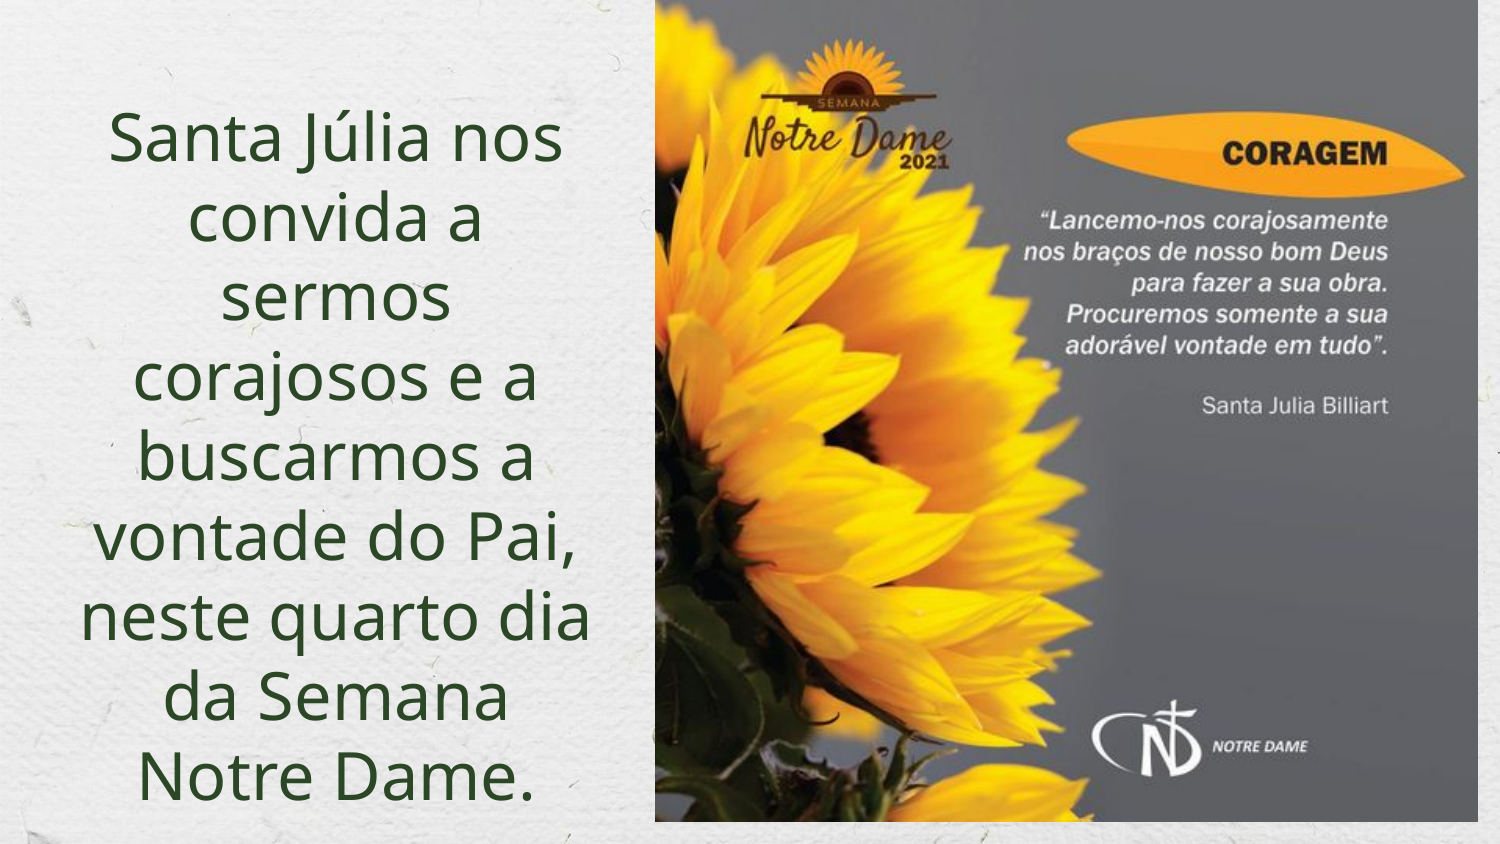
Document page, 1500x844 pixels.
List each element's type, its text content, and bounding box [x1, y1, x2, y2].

picture [0, 0, 1500, 844]
title Santa Júlia nos convida a sermos corajosos e a buscarmos a vontade do Pai, neste quarto dia da Semana Notre Dame. [53, 79, 621, 812]
